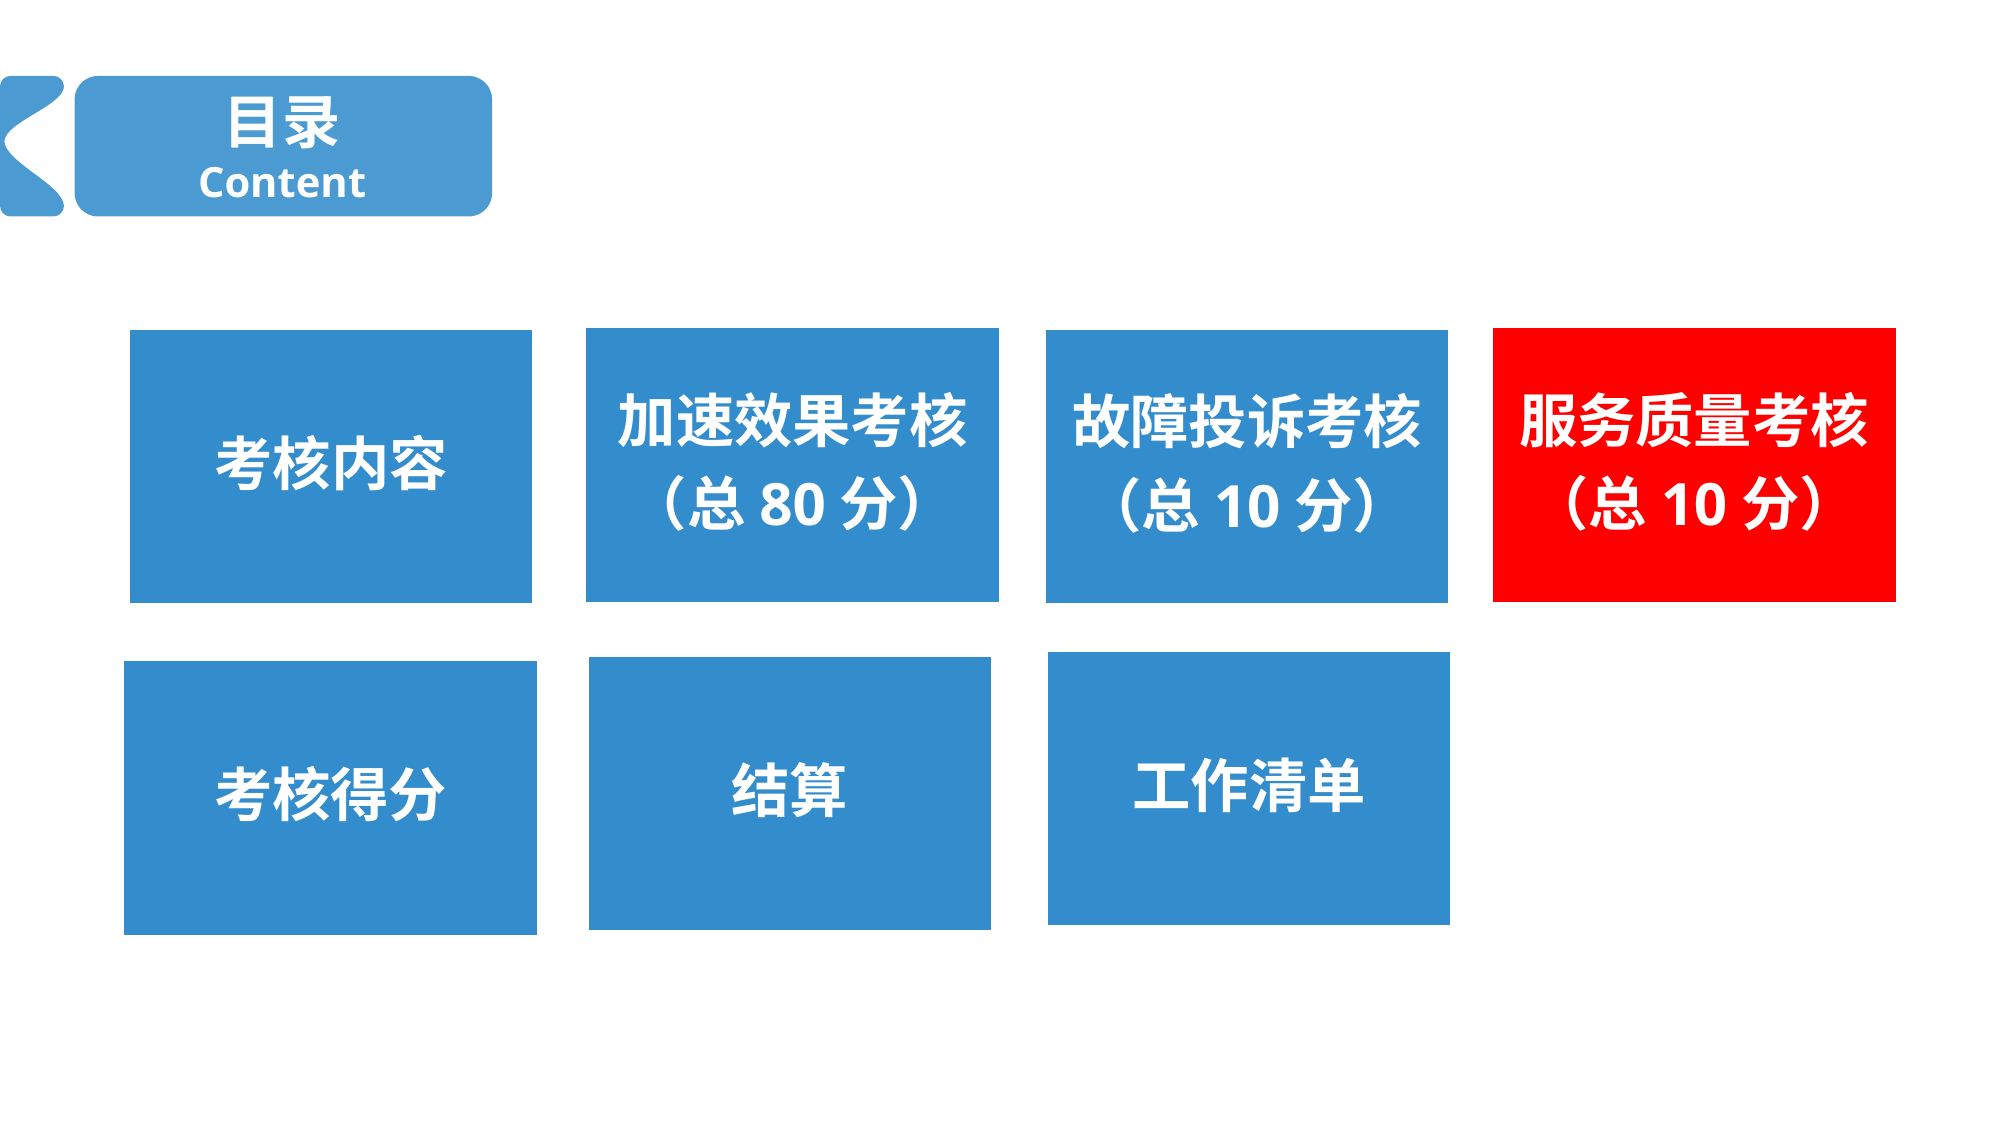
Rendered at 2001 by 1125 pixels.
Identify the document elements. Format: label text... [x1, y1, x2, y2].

title 目录 Content [78, 78, 486, 219]
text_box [121, 325, 1898, 937]
